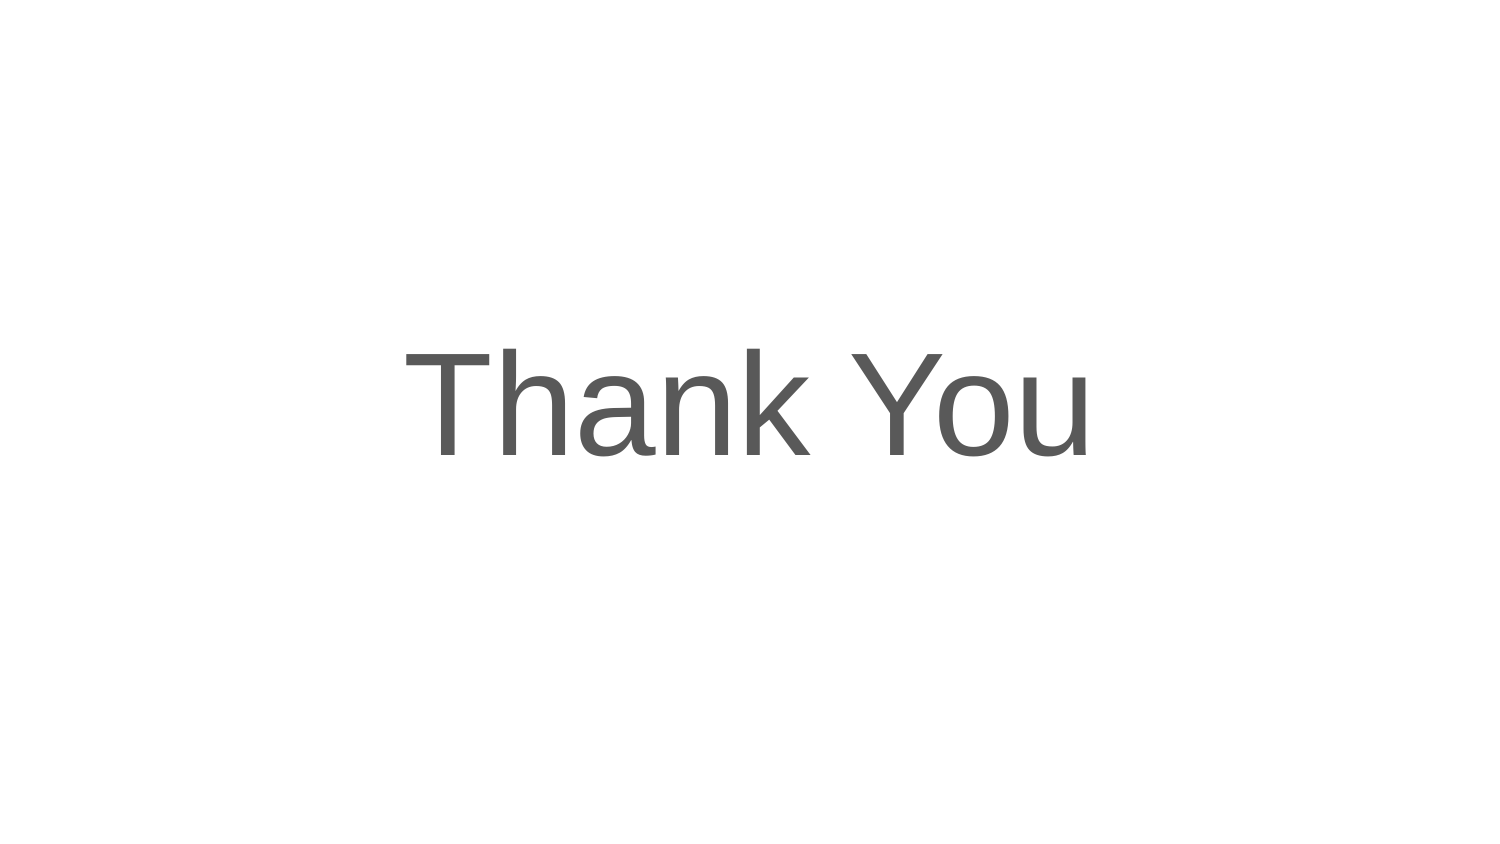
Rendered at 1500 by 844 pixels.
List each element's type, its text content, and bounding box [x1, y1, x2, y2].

subtitle Thank You [51, 293, 1449, 593]
